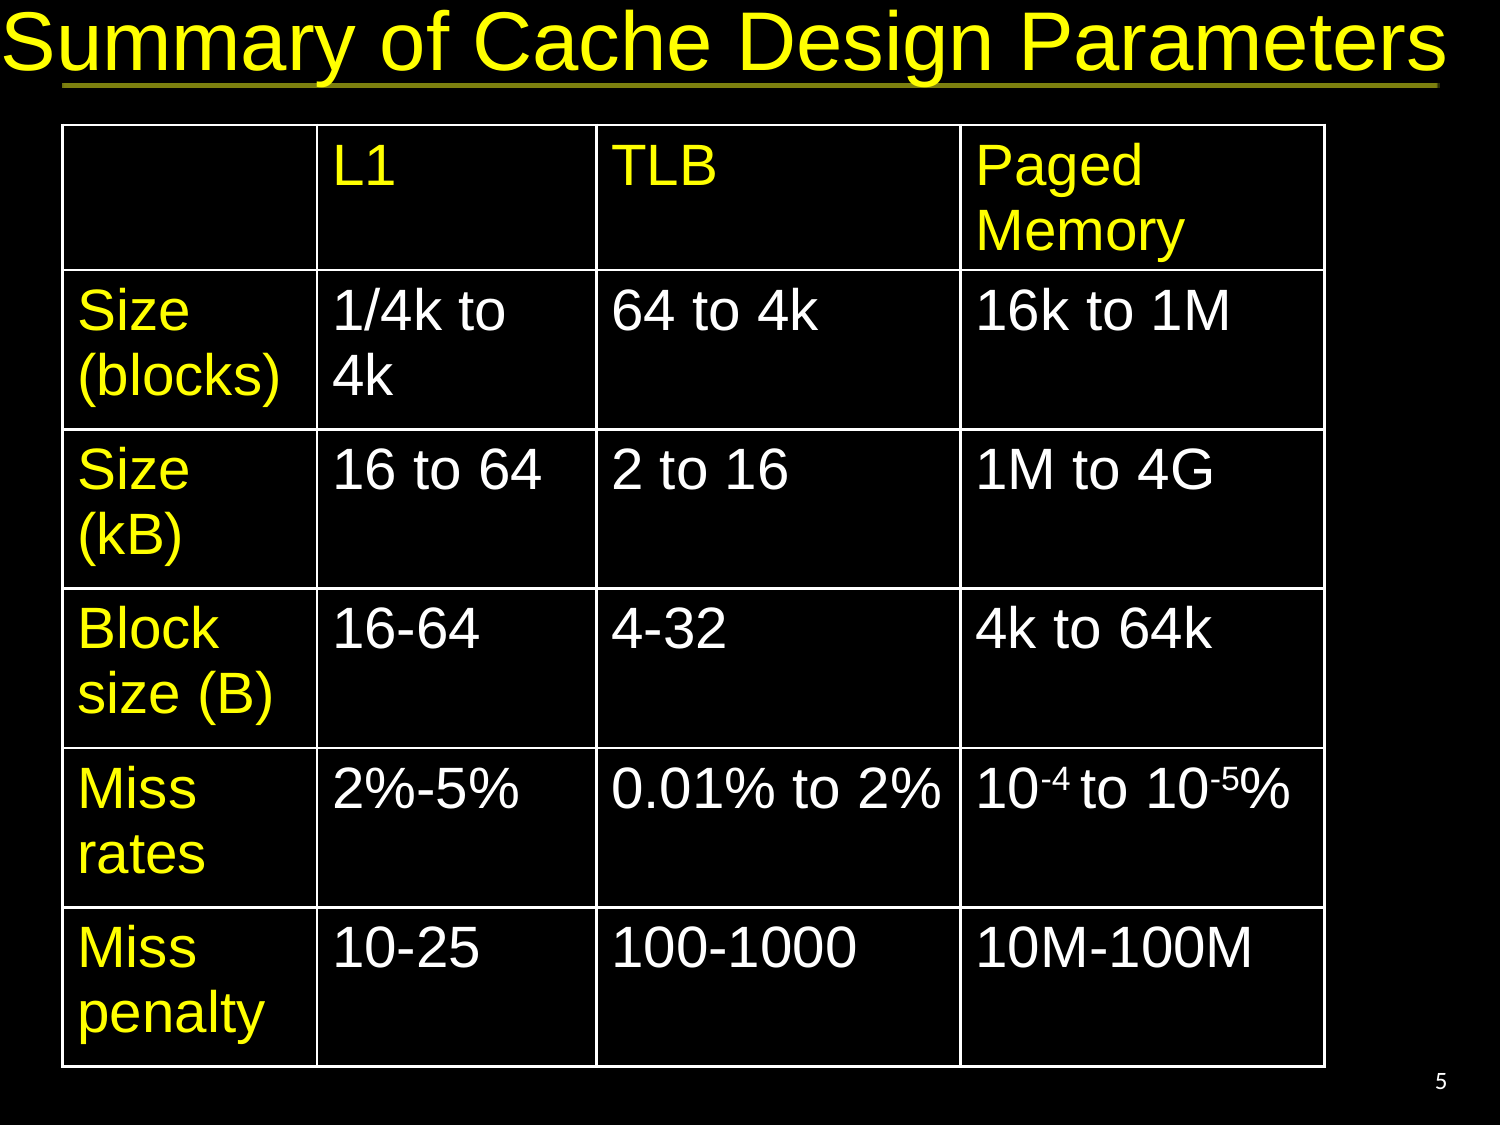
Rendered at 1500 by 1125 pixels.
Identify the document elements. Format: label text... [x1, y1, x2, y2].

title Summary of Cache Design Parameters [0, 0, 1475, 75]
table_cell Miss rates [64, 749, 316, 906]
table_cell Miss penalty [64, 909, 316, 1065]
table_cell 10-25 [318, 909, 595, 1065]
table_cell 4k to 64k [962, 590, 1323, 747]
table_cell 4-32 [598, 590, 959, 747]
table_header TLB [598, 126, 959, 269]
table_cell 10M-100M [962, 909, 1323, 1065]
table_cell 16 to 64 [318, 431, 595, 587]
table_cell 2 to 16 [598, 431, 959, 587]
table_cell Block size (B) [64, 590, 316, 747]
table_cell Size (kB) [64, 431, 316, 587]
table_cell 16-64 [318, 590, 595, 747]
table_header Paged Memory [962, 126, 1323, 269]
table_cell 0.01% to 2% [598, 749, 959, 906]
table_cell 1M to 4G [962, 431, 1323, 587]
table_cell 2%-5% [318, 749, 595, 906]
table_cell 64 to 4k [598, 271, 959, 428]
table_cell Size (blocks) [64, 271, 316, 428]
table_cell 10-4 to 10-5% [962, 749, 1323, 906]
table_cell 100-1000 [598, 909, 959, 1065]
table_cell 1/4k to 4k [318, 271, 595, 428]
table_cell 16k to 1M [962, 271, 1323, 428]
table_header [64, 126, 316, 269]
table_header L1 [318, 126, 595, 269]
picture [62, 83, 1440, 88]
